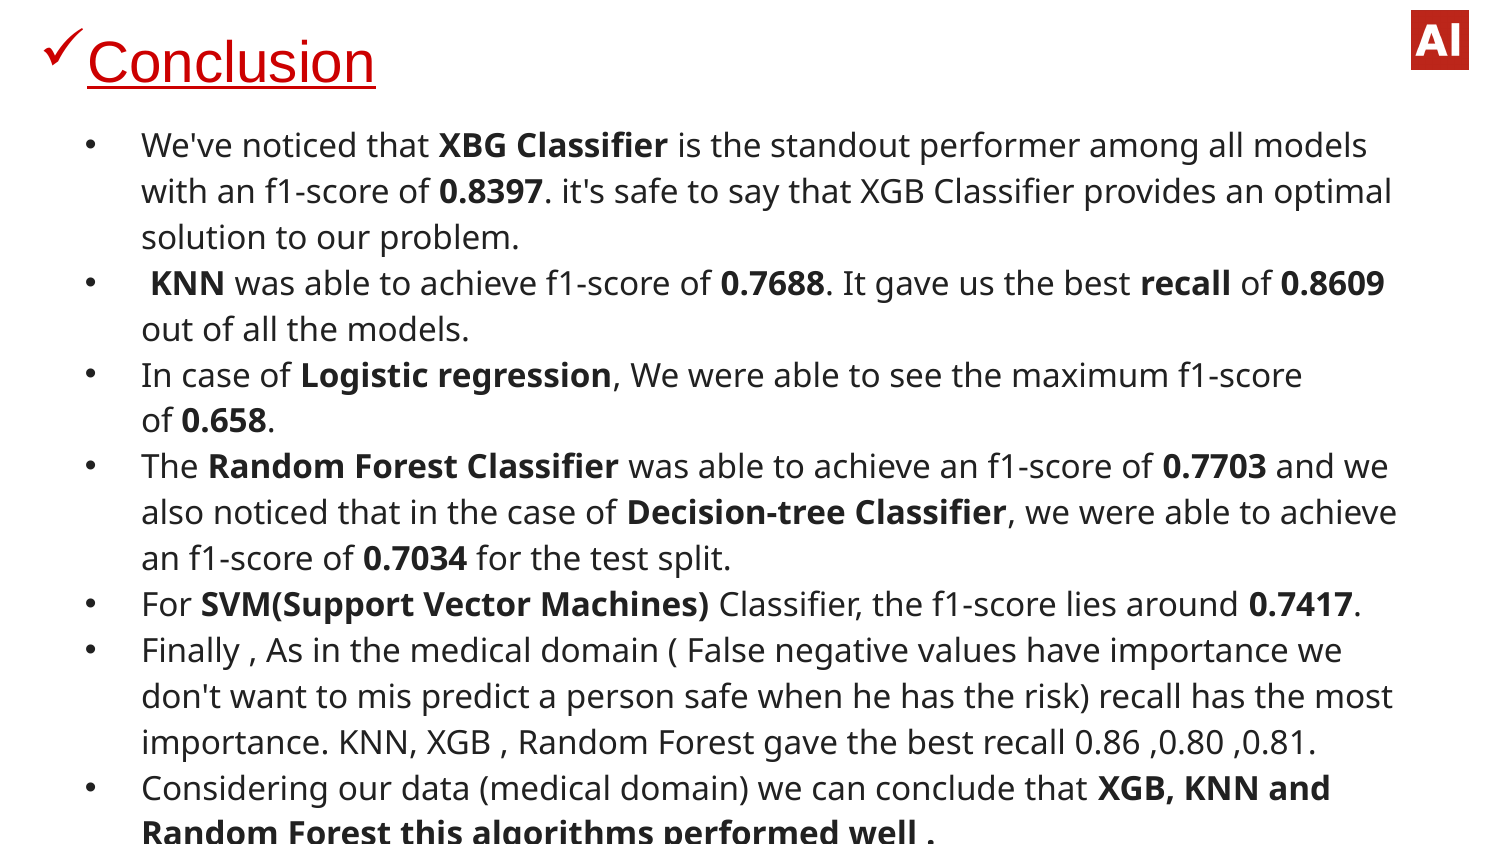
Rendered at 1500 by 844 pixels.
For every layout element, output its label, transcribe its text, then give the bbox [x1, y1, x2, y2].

picture [1422, 10, 1469, 70]
list We've noticed that XBG Classifier is the standout performer among all models with an f1-score of 0.8397. it's safe to say that XGB Classifier provides an optimal solution to our problem. KNN was able to achieve f1-score of 0.7688. It gave us the best recall of 0.8609 out of all the models. In case of Logistic regression, We were able to see the maximum f1-score of 0.658. The Random Forest Classifier was able to achieve an f1-score of 0.7703 and we also noticed that in the case of Decision-tree Classifier, we were able to achieve an f1-score of 0.7034 for the test split. For SVM(Support Vector Machines) Classifier, the f1-score lies around 0.7417. Finally , As in the medical domain ( False negative values have importance we don't want to mis predict a person safe when he has the risk) recall has the most importance. KNN, XGB , Random Forest gave the best recall 0.86 ,0.80 ,0.81. Considering our data (medical domain) we can conclude that XGB, KNN and Random Forest this algorithms performed well . [51, 103, 1449, 835]
title Conclusion [24, 9, 1422, 104]
